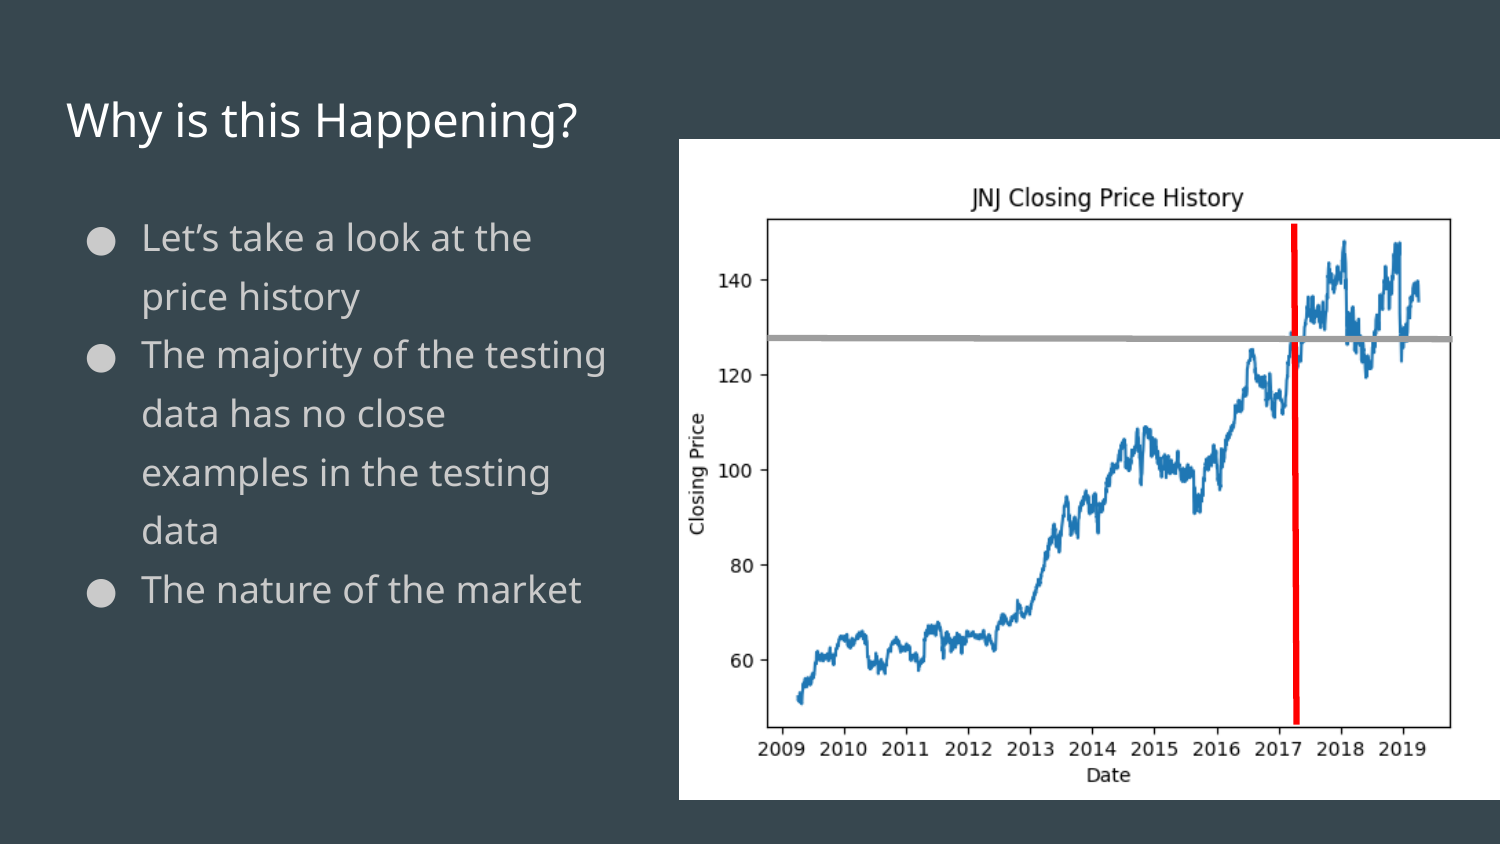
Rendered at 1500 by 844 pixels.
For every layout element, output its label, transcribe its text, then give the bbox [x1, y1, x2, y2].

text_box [1293, 348, 1297, 725]
picture [678, 139, 1500, 800]
list Let’s take a look at the price history The majority of the testing data has no close examples in the testing data The nature of the market [51, 189, 635, 750]
title Why is this Happening? [51, 72, 1449, 167]
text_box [1293, 223, 1297, 336]
